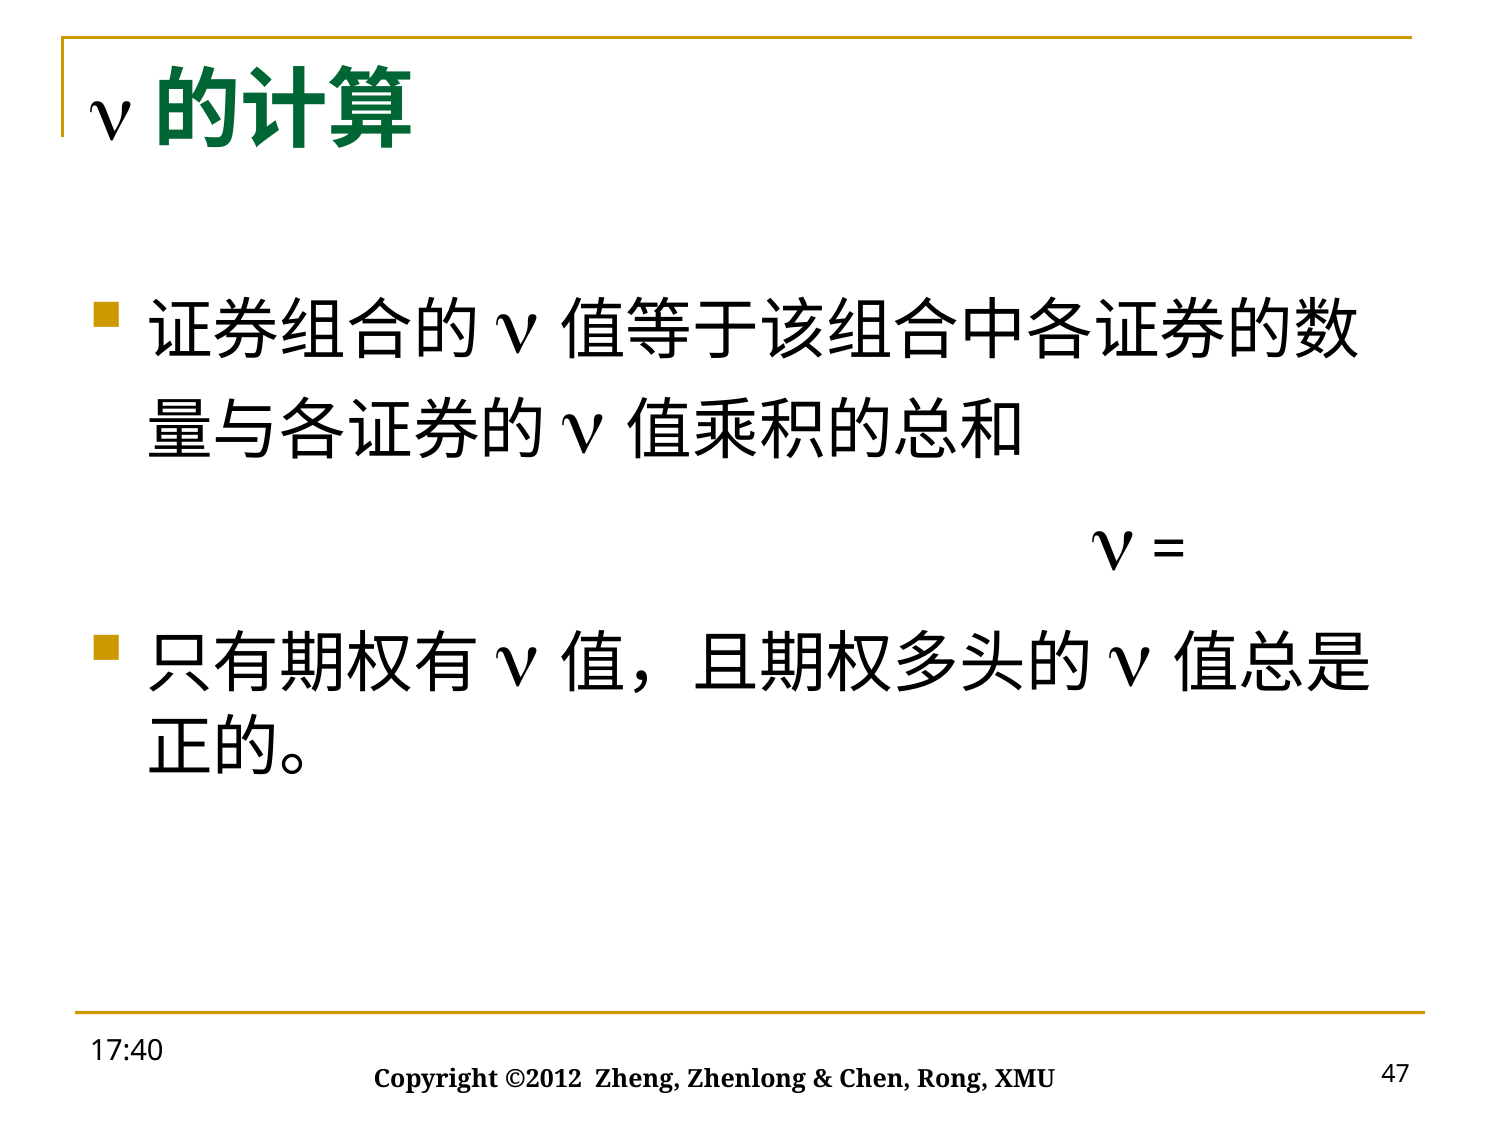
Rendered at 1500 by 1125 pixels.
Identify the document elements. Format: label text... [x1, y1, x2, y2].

slide_number 47 [1074, 1023, 1426, 1100]
title n的计算 [74, 45, 1426, 233]
footer Copyright ©2012 Zheng, Zhenlong & Chen, Rong, XMU [269, 1024, 1161, 1101]
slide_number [75, 1024, 269, 1100]
